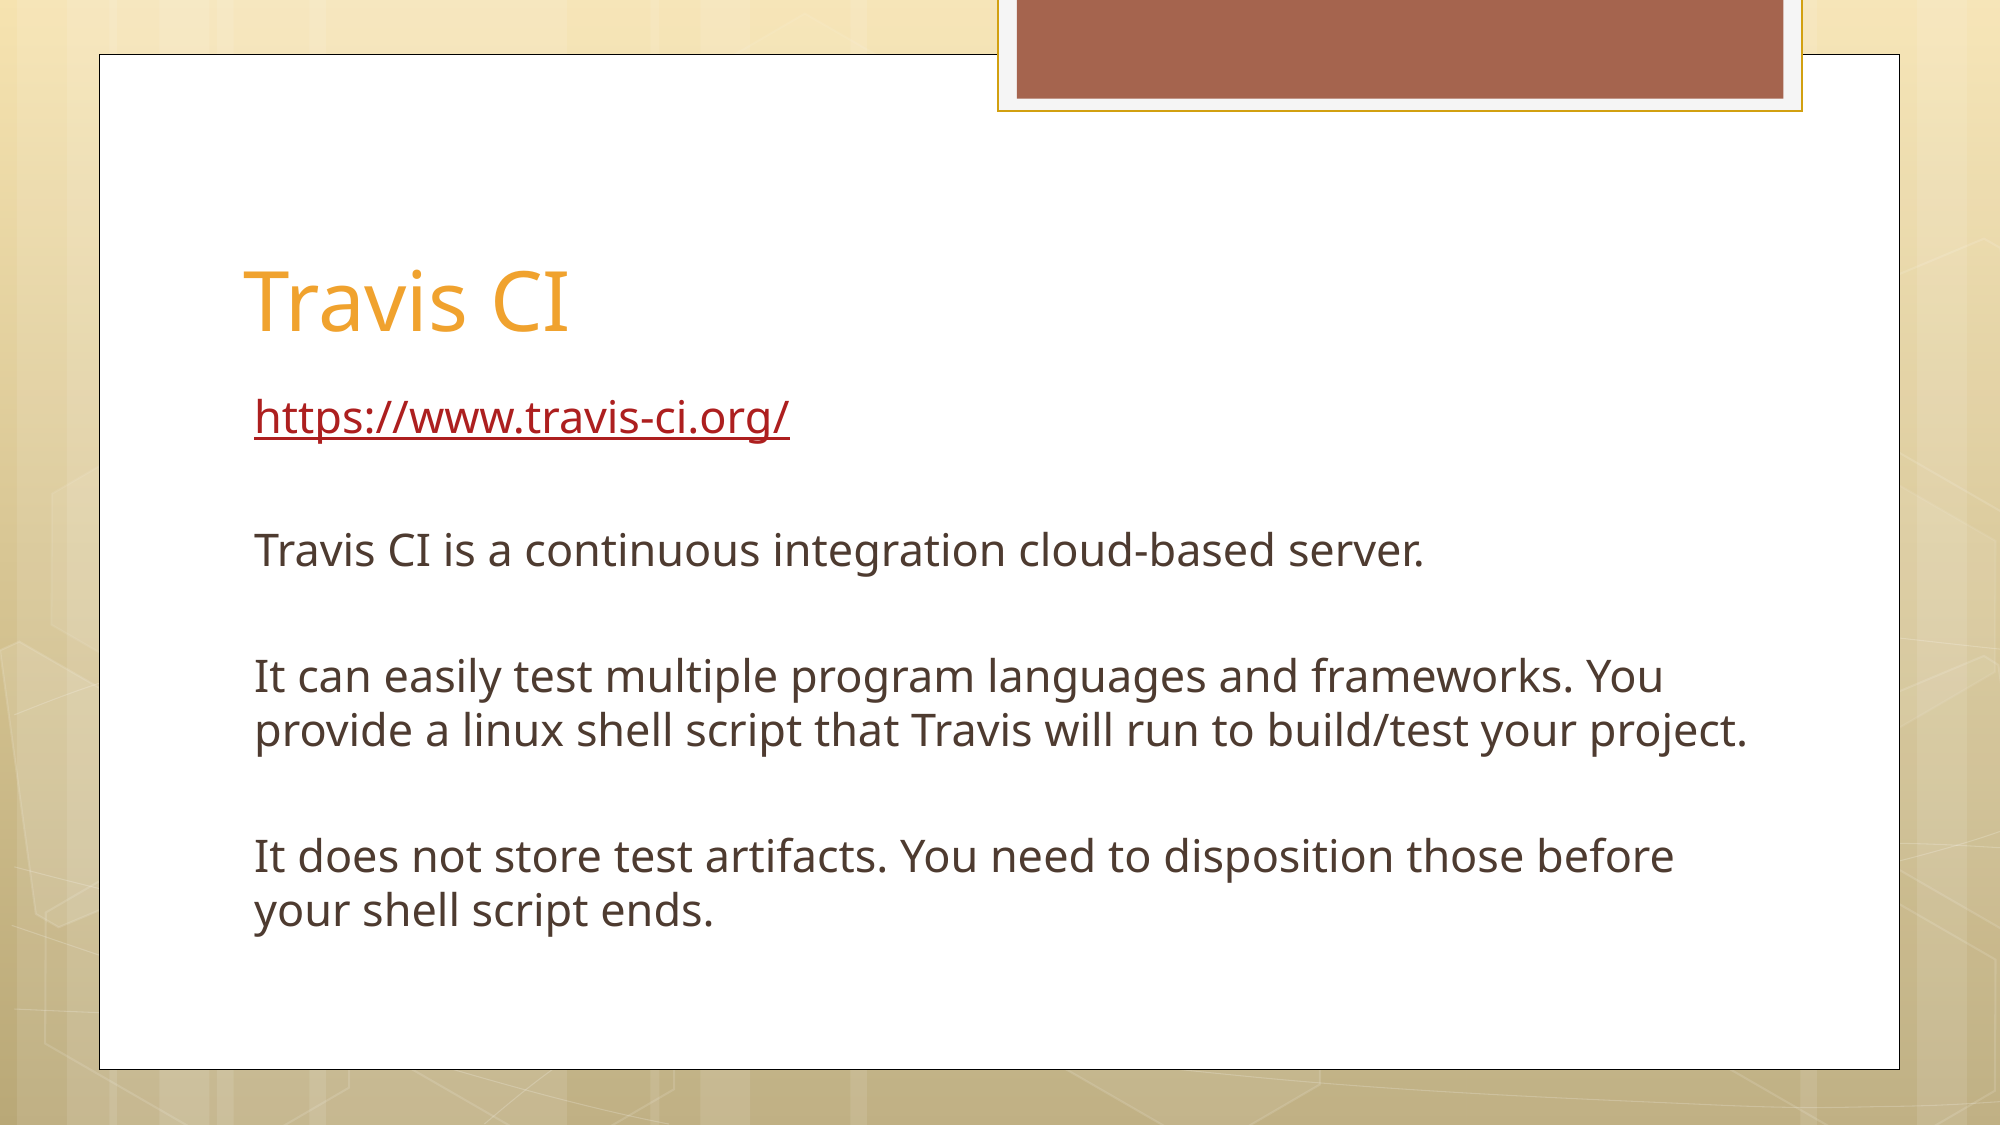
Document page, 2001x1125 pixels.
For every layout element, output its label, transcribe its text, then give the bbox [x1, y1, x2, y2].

title Travis CI [228, 168, 1765, 357]
list https://www.travis-ci.org/ Travis CI is a continuous integration cloud-based server. It can easily test multiple program languages and frameworks. You provide a linux shell script that Travis will run to build/test your project. It does not store test artifacts. You need to disposition those before your shell script ends. [228, 381, 1769, 957]
